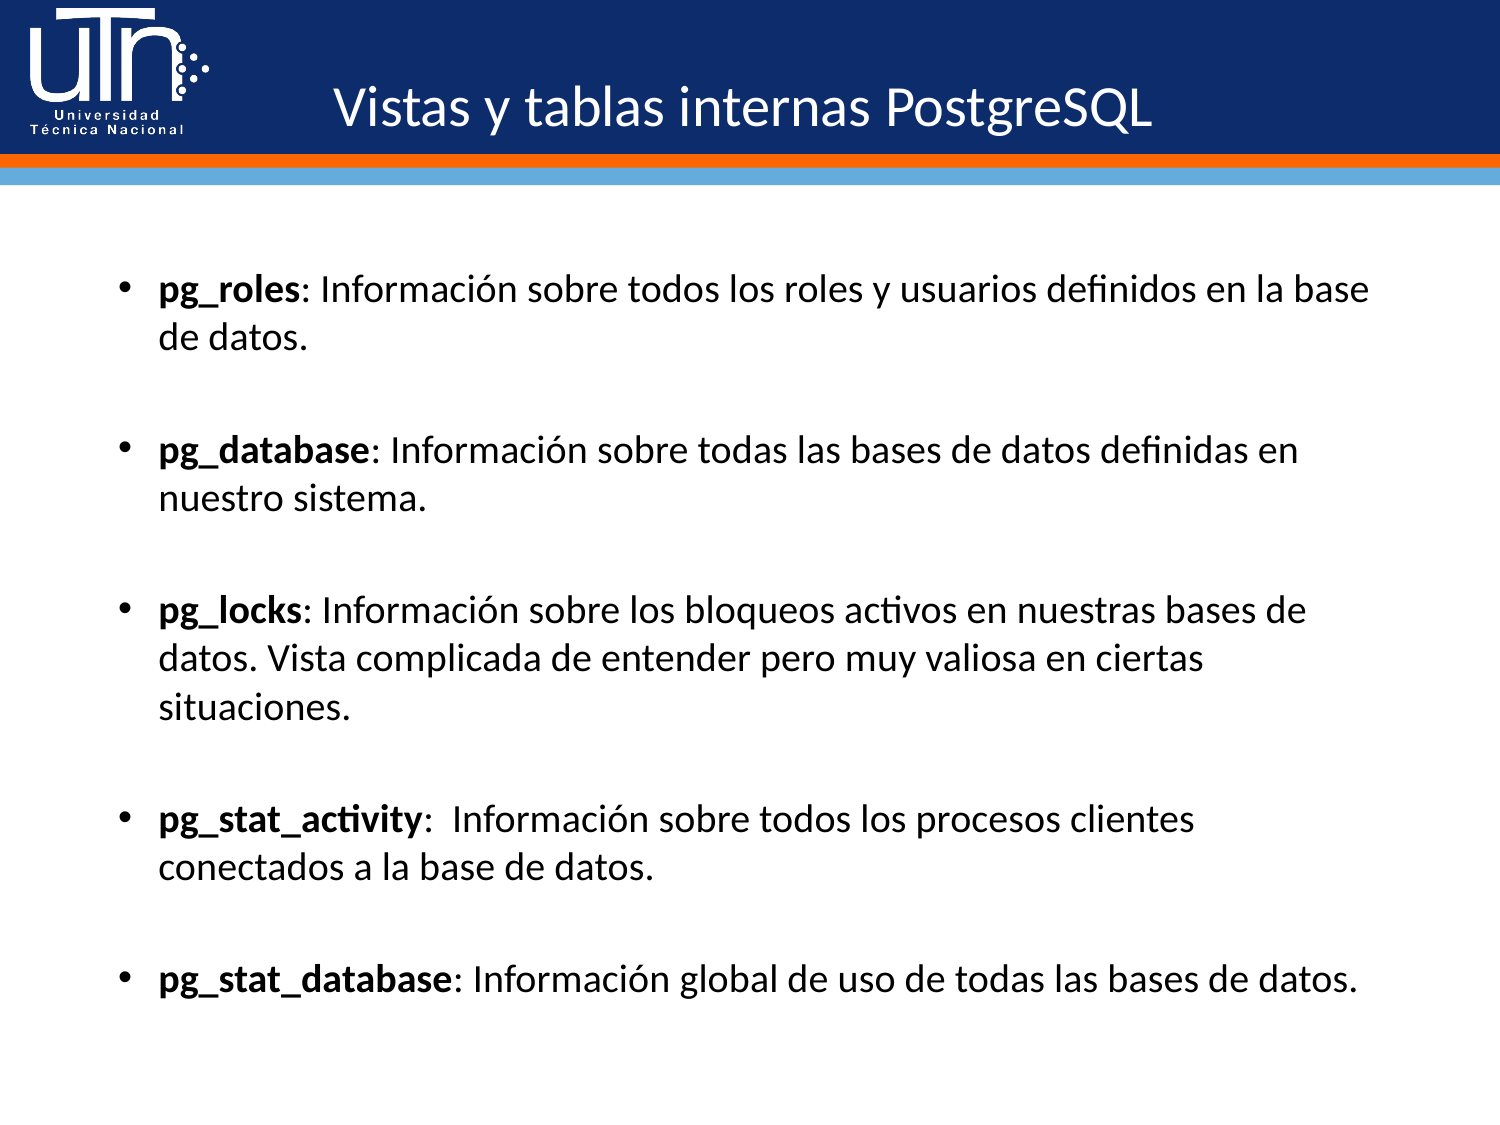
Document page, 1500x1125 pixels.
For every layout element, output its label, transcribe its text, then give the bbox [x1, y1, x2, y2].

title Vistas y tablas internas PostgreSQL [178, 46, 1321, 161]
picture [0, 0, 1500, 154]
list pg_roles: Información sobre todos los roles y usuarios definidos en la base de datos. pg_database: Información sobre todas las bases de datos definidas en nuestro sistema. pg_locks: Información sobre los bloqueos activos en nuestras bases de datos. Vista complicada de entender pero muy valiosa en ciertas situaciones. pg_stat_activity: Información sobre todos los procesos clientes conectados a la base de datos. pg_stat_database: Información global de uso de todas las bases de datos. [103, 198, 1397, 1012]
